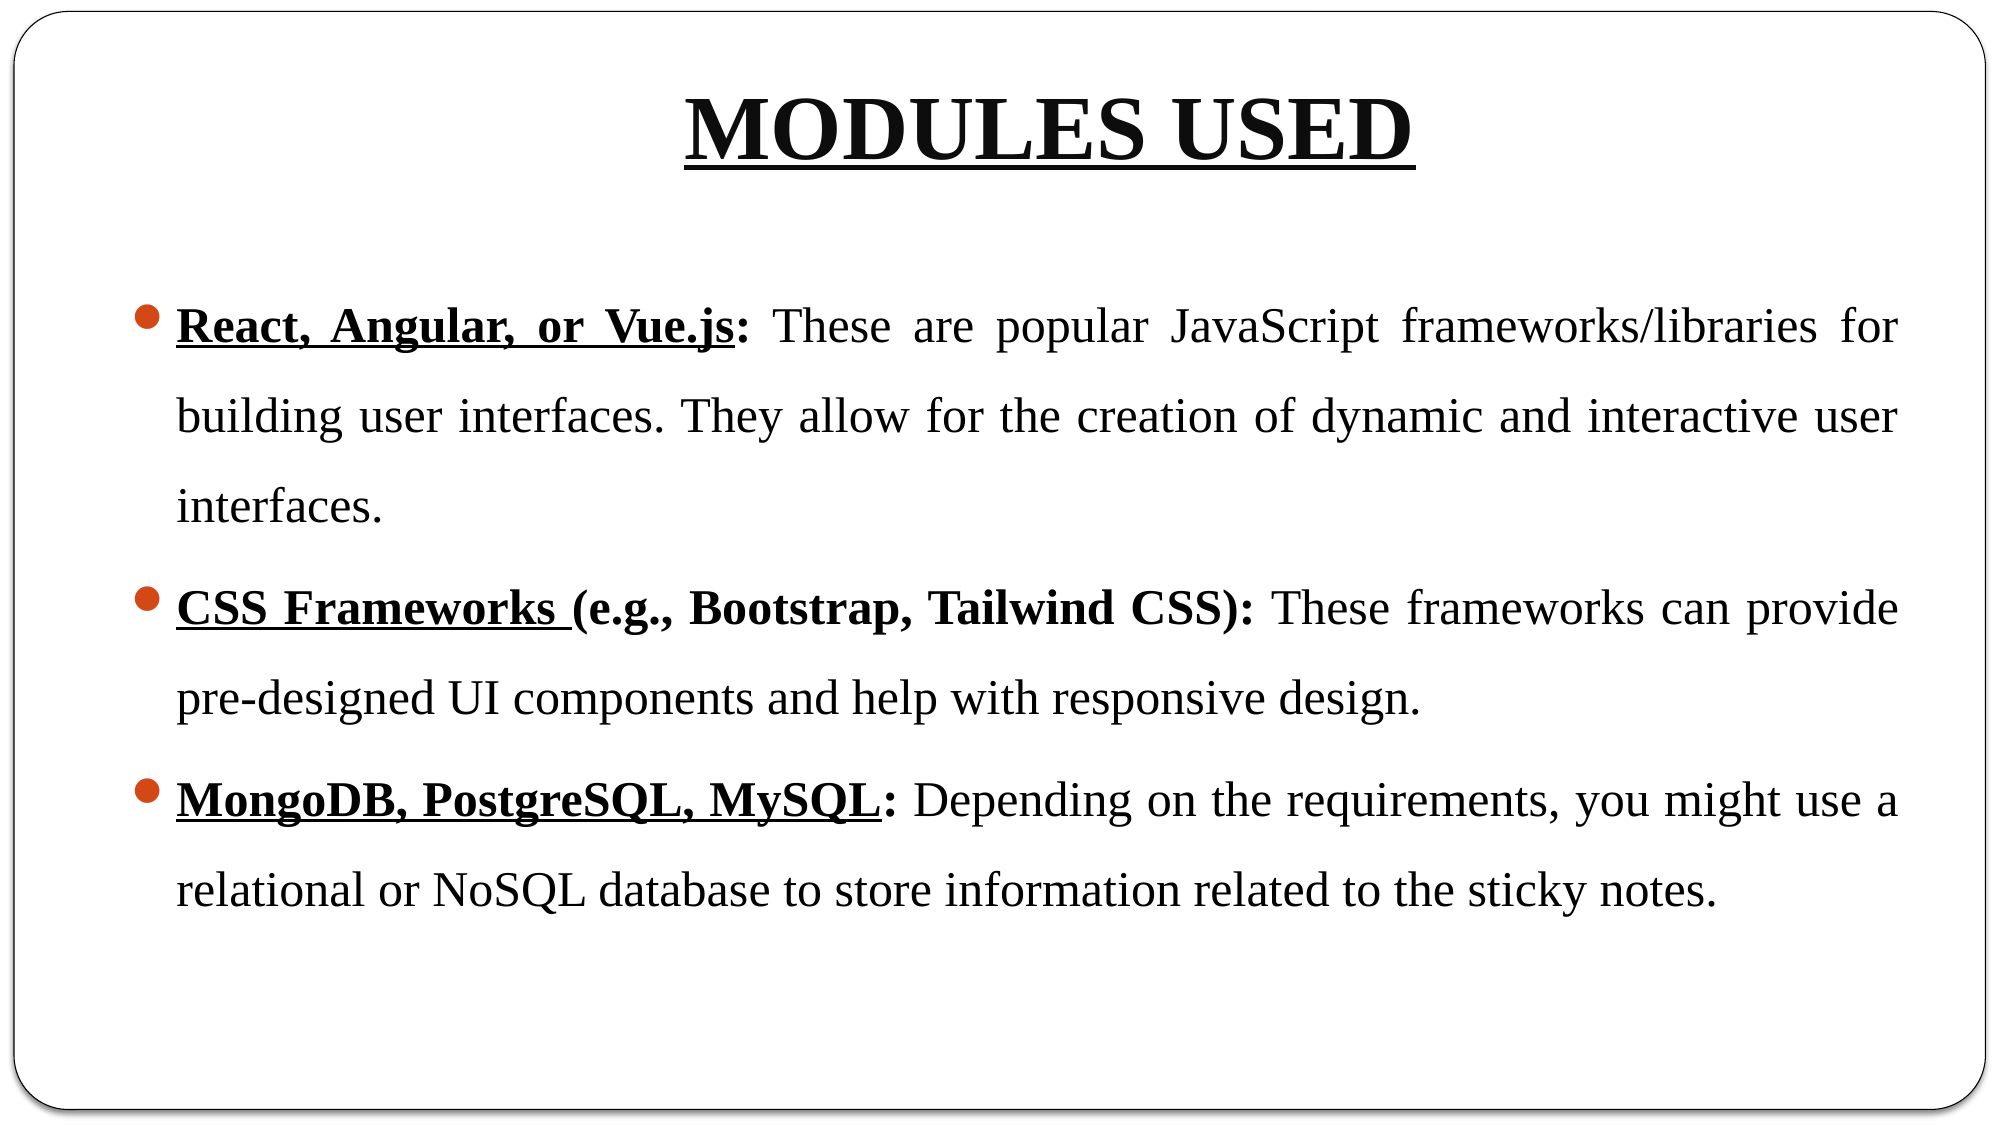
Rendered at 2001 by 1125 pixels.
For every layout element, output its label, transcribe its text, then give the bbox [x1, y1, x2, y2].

title MODULES USED [200, 45, 1900, 193]
list React, Angular, or Vue.js: These are popular JavaScript frameworks/libraries for building user interfaces. They allow for the creation of dynamic and interactive user interfaces. CSS Frameworks (e.g., Bootstrap, Tailwind CSS): These frameworks can provide pre-designed UI components and help with responsive design. MongoDB, PostgreSQL, MySQL: Depending on the requirements, you might use a relational or NoSQL database to store information related to the sticky notes. [116, 254, 1915, 972]
